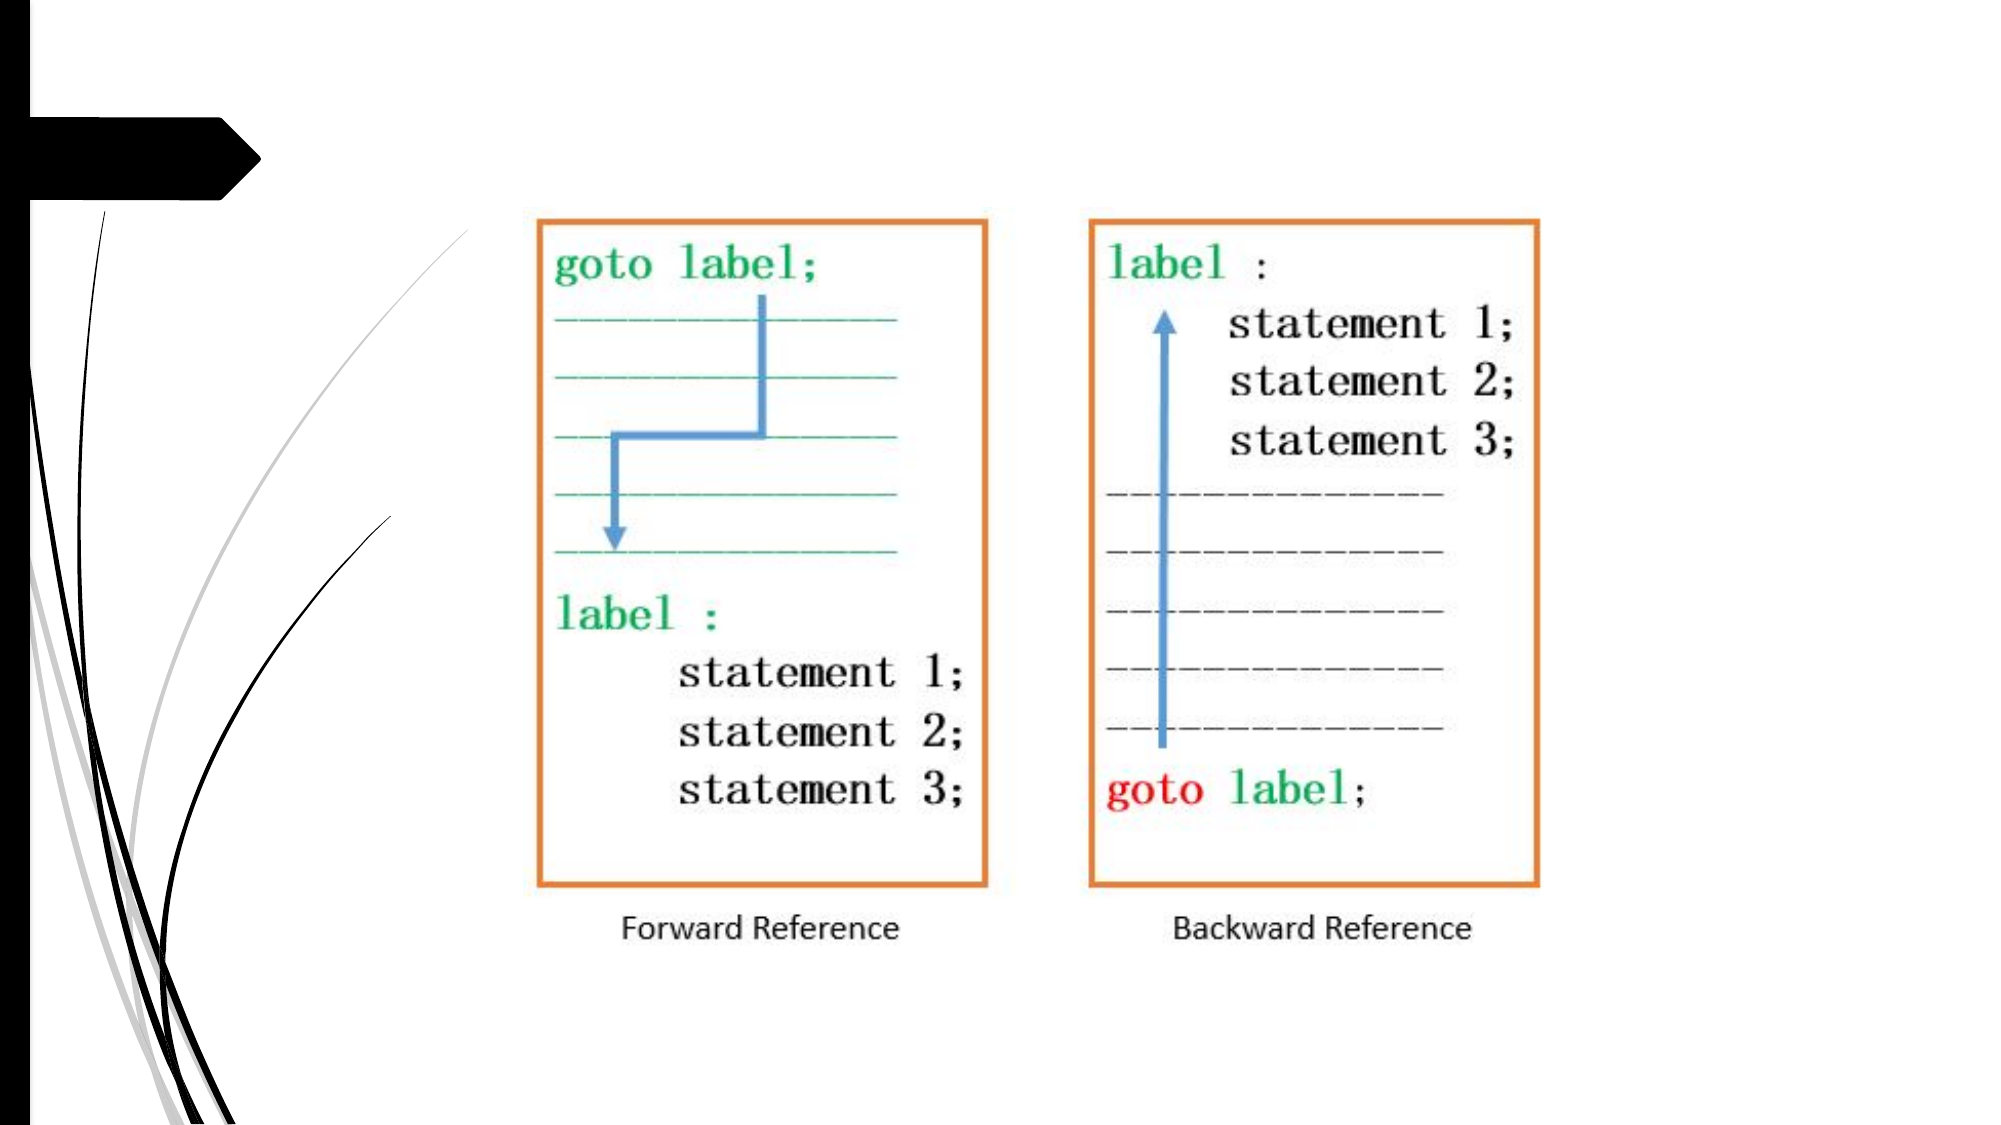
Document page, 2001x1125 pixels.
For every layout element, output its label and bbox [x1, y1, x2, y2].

list [523, 207, 1558, 956]
